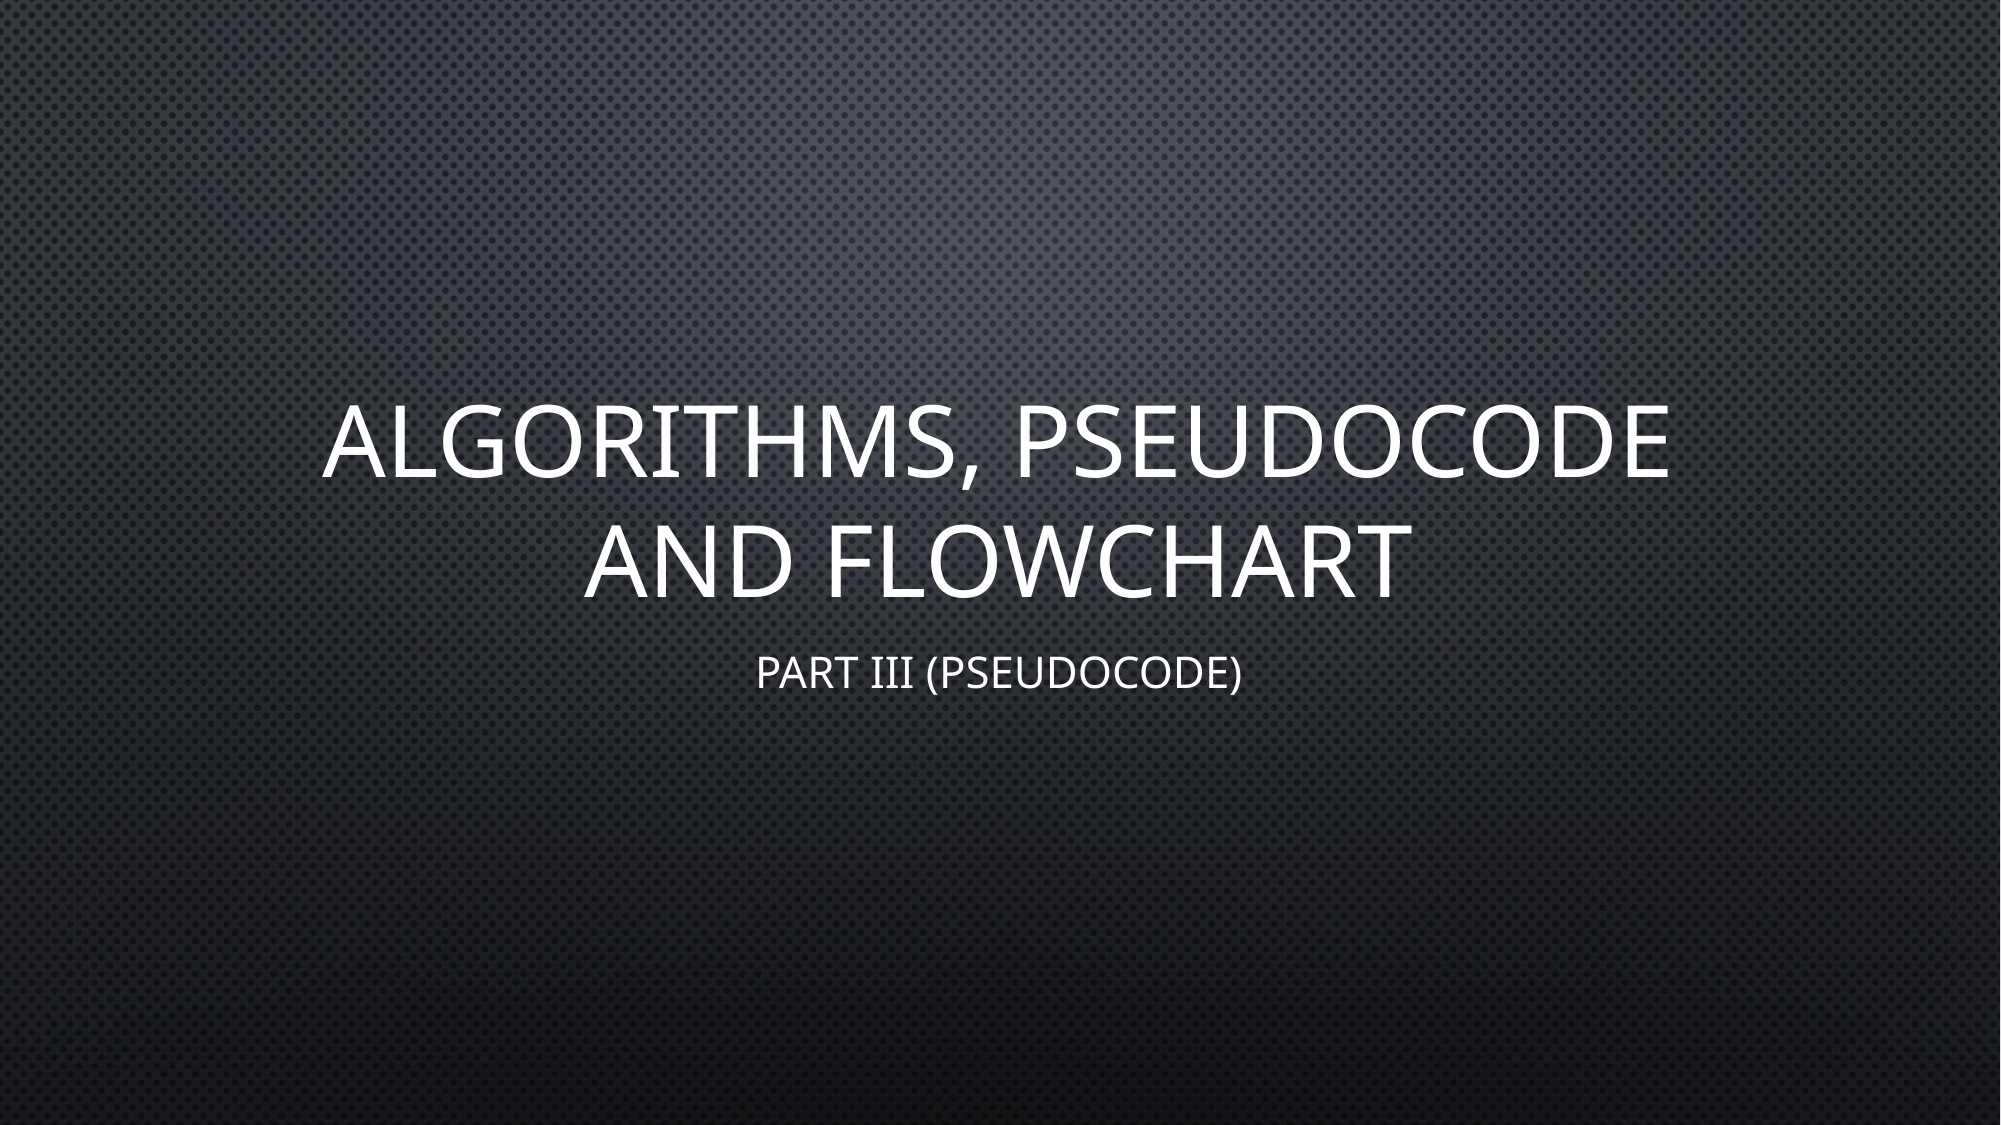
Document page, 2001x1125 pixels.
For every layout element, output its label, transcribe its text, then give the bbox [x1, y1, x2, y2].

subtitle Part III (pseudocode) [287, 637, 1711, 950]
title Algorithms, pseudocode and flowchart [287, 99, 1711, 625]
